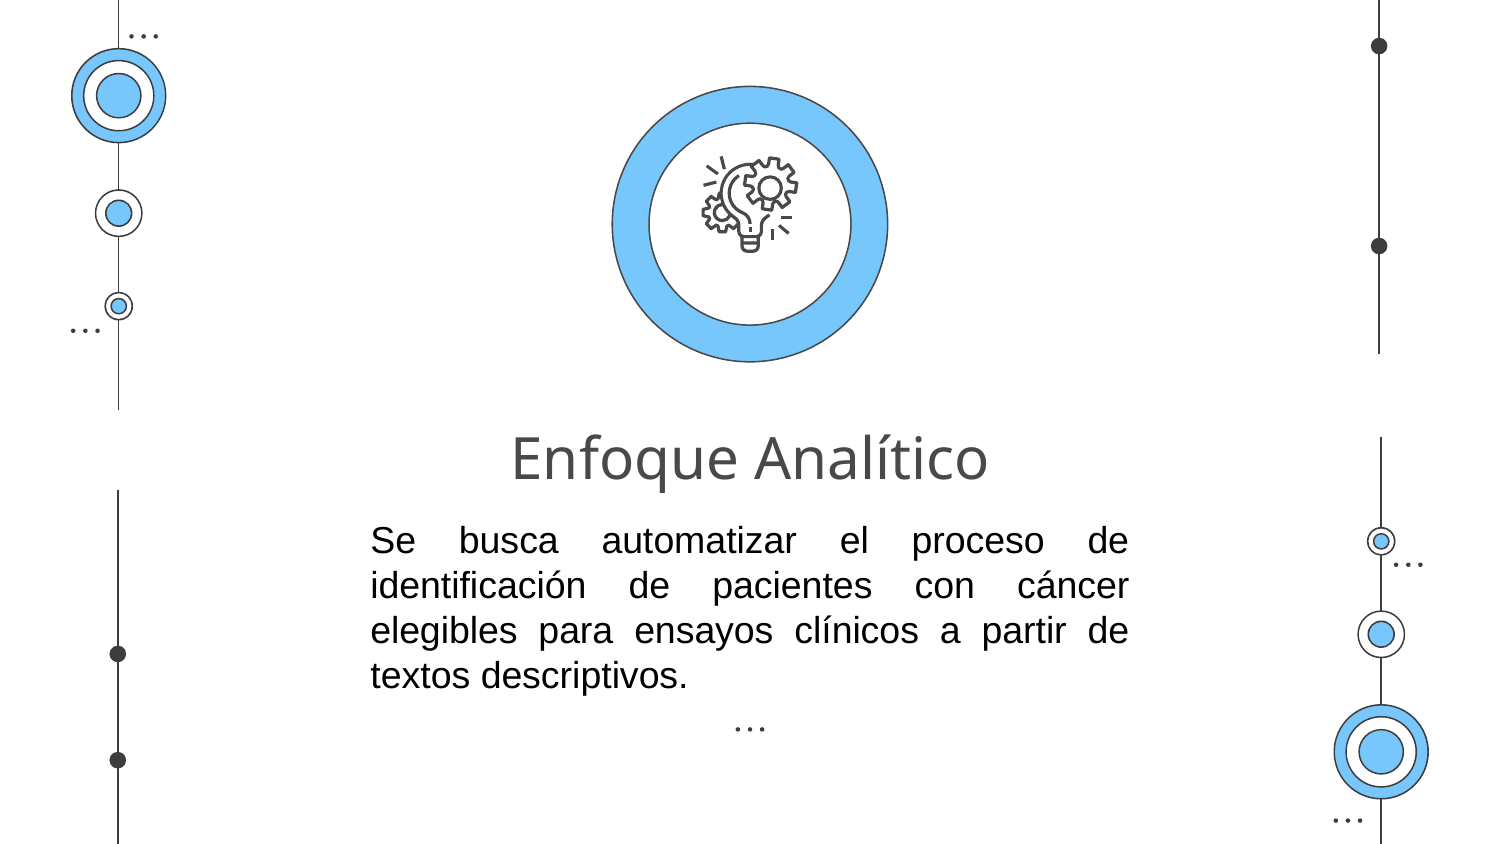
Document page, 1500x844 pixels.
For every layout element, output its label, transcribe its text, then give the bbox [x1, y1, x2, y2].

title Enfoque Analítico [355, 406, 1145, 501]
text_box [701, 155, 799, 254]
subtitle Se busca automatizar el proceso de identificación de pacientes con cáncer elegibles para ensayos clínicos a partir de textos descriptivos. [355, 501, 1145, 687]
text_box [611, 86, 888, 363]
